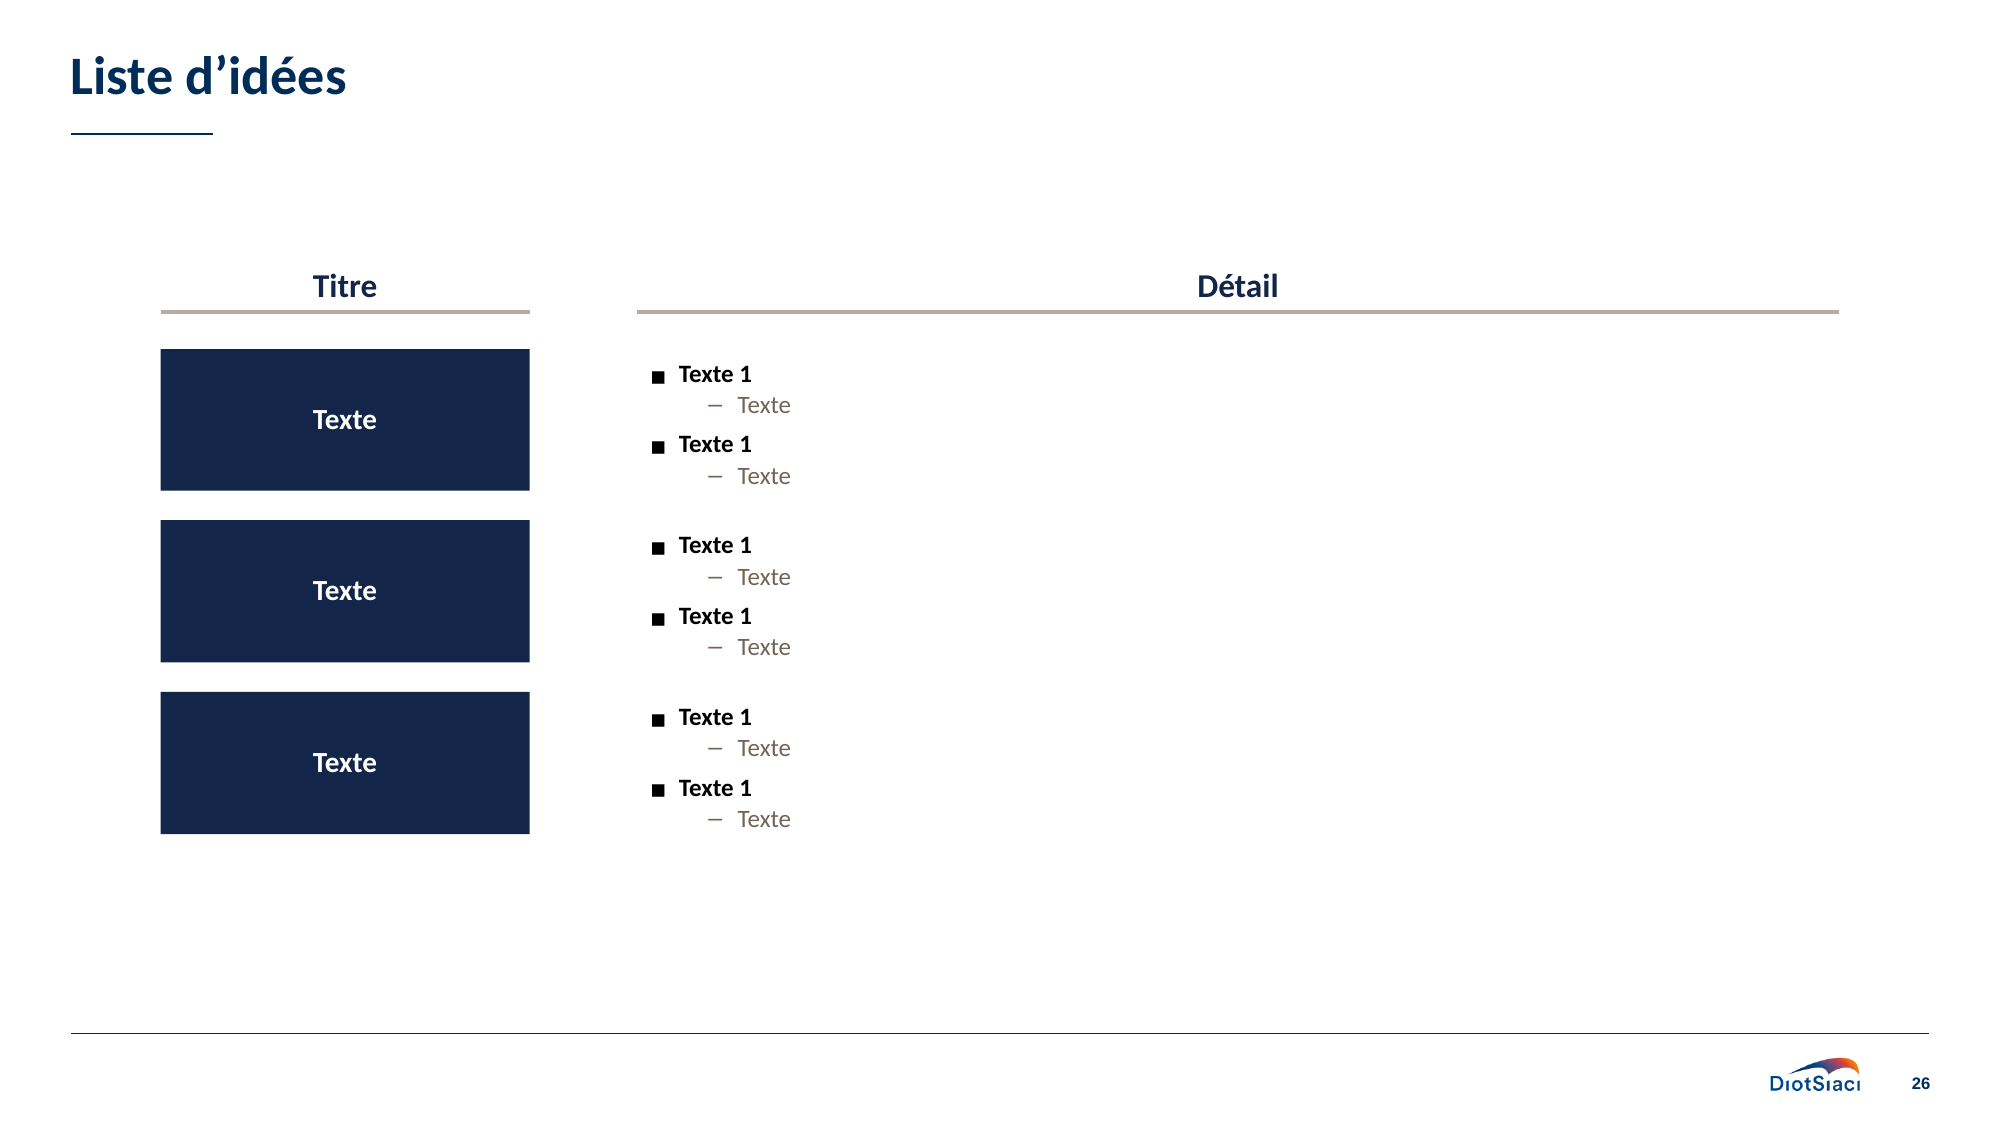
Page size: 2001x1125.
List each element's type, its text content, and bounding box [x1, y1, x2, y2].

picture [1766, 1056, 1864, 1092]
slide_number 26 [1871, 1072, 1931, 1103]
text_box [160, 259, 1842, 835]
title Liste d’idées [70, 0, 1930, 110]
